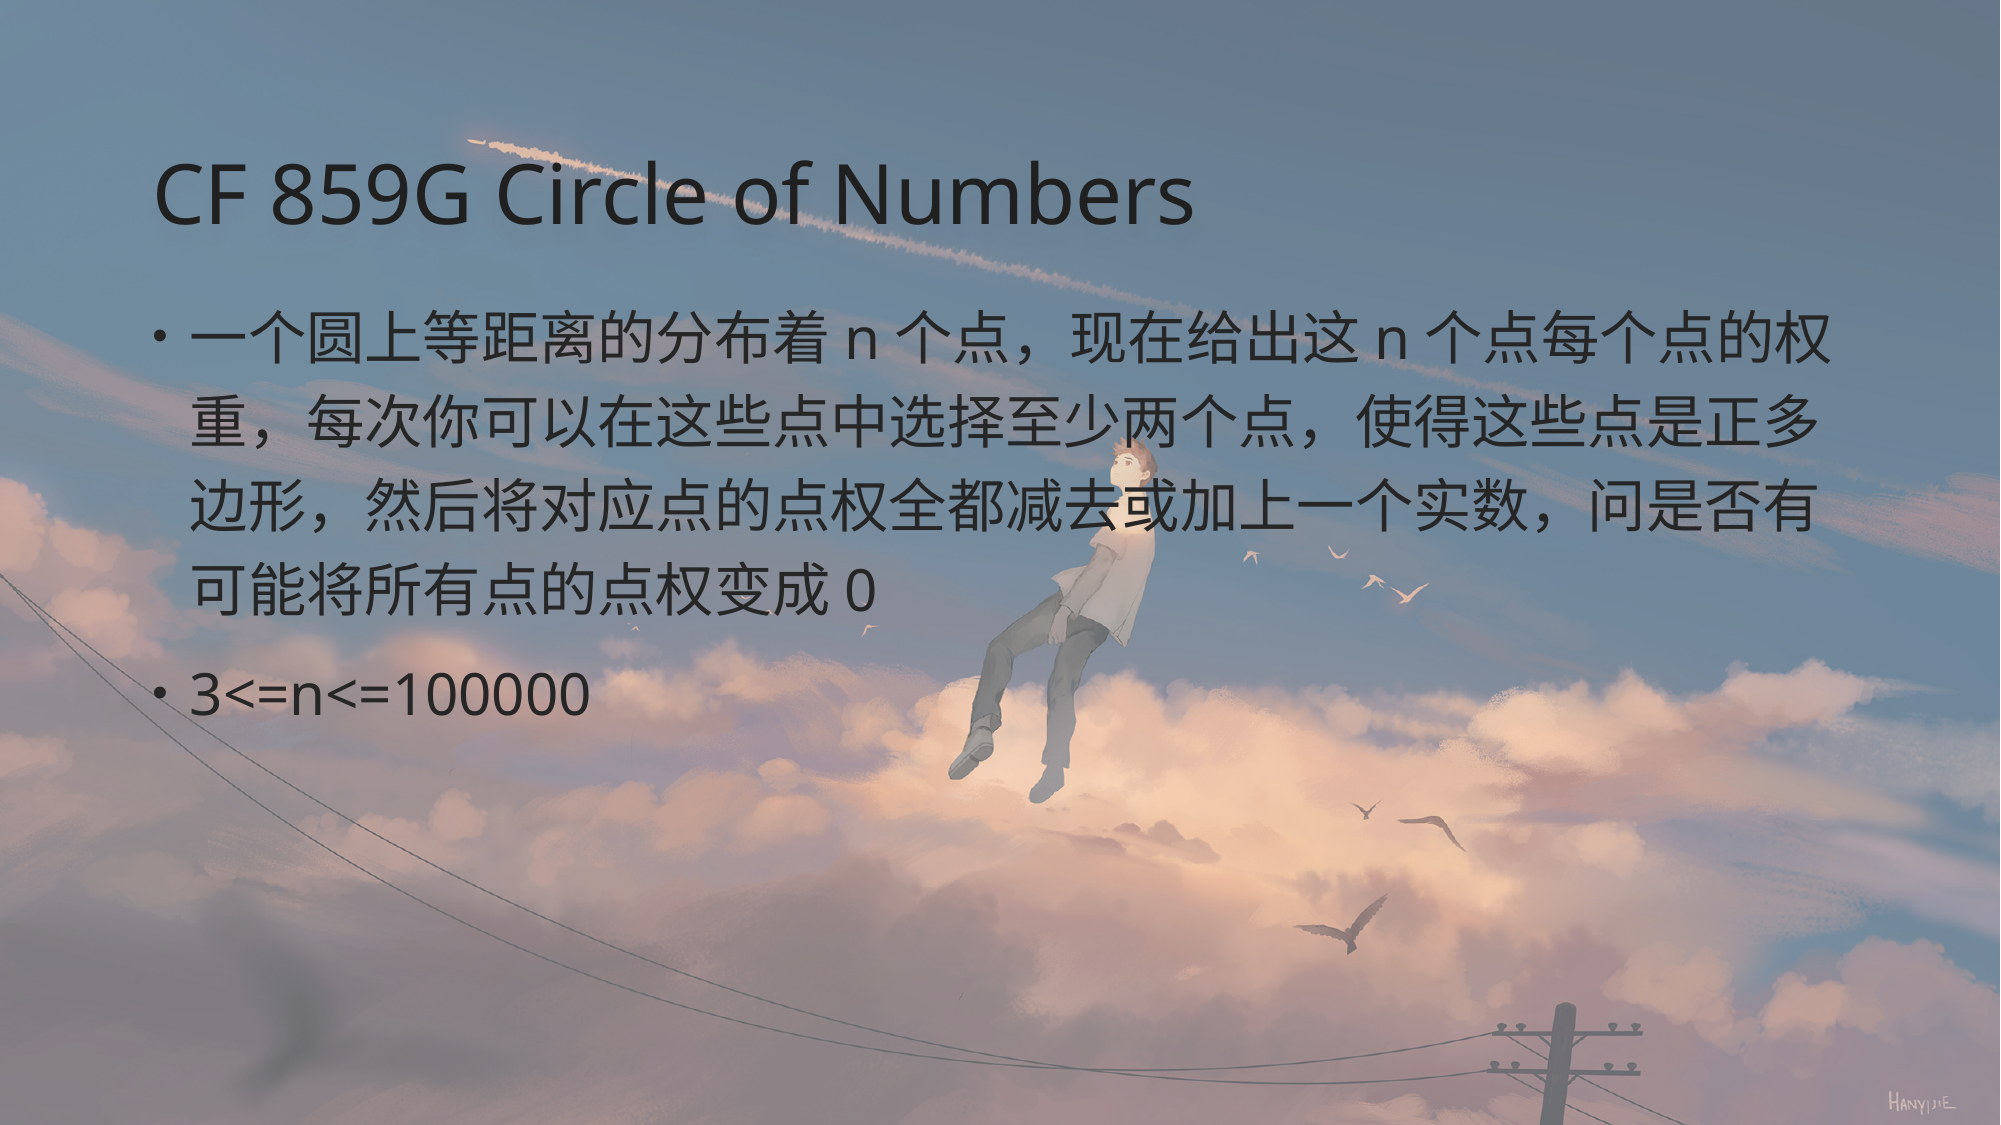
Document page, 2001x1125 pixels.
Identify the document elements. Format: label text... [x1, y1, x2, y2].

title CF 859G Circle of Numbers [137, 32, 1863, 250]
list 一个圆上等距离的分布着n个点，现在给出这n个点每个点的权重，每次你可以在这些点中选择至少两个点，使得这些点是正多边形，然后将对应点的点权全都减去或加上一个实数，问是否有可能将所有点的点权变成0 3<=n<=100000 [137, 279, 1863, 1014]
